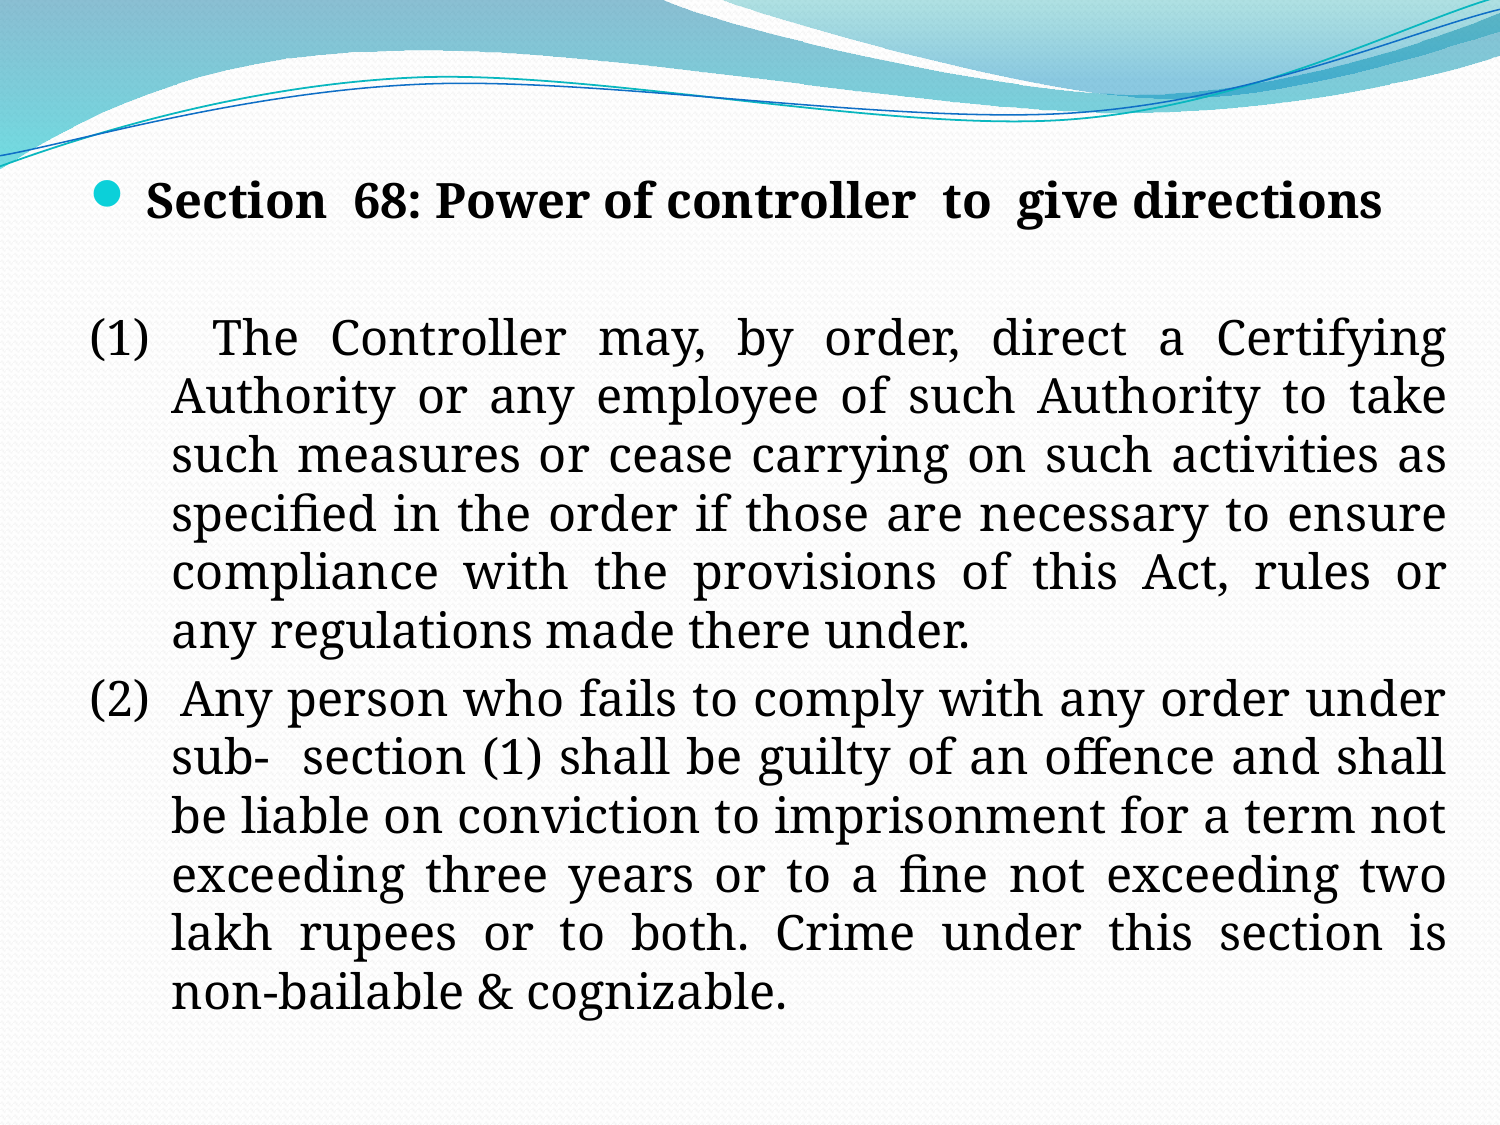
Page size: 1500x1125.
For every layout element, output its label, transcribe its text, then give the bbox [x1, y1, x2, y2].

list Section 68: Power of controller to give directions (1) The Controller may, by order, direct a Certifying Authority or any employee of such Authority to take such measures or cease carrying on such activities as specified in the order if those are necessary to ensure compliance with the provisions of this Act, rules or any regulations made there under. (2) Any person who fails to comply with any order under sub- section (1) shall be guilty of an offence and shall be liable on conviction to imprisonment for a term not exceeding three years or to a fine not exceeding two lakh rupees or to both. Crime under this section is non-bailable & cognizable. [75, 162, 1463, 1038]
